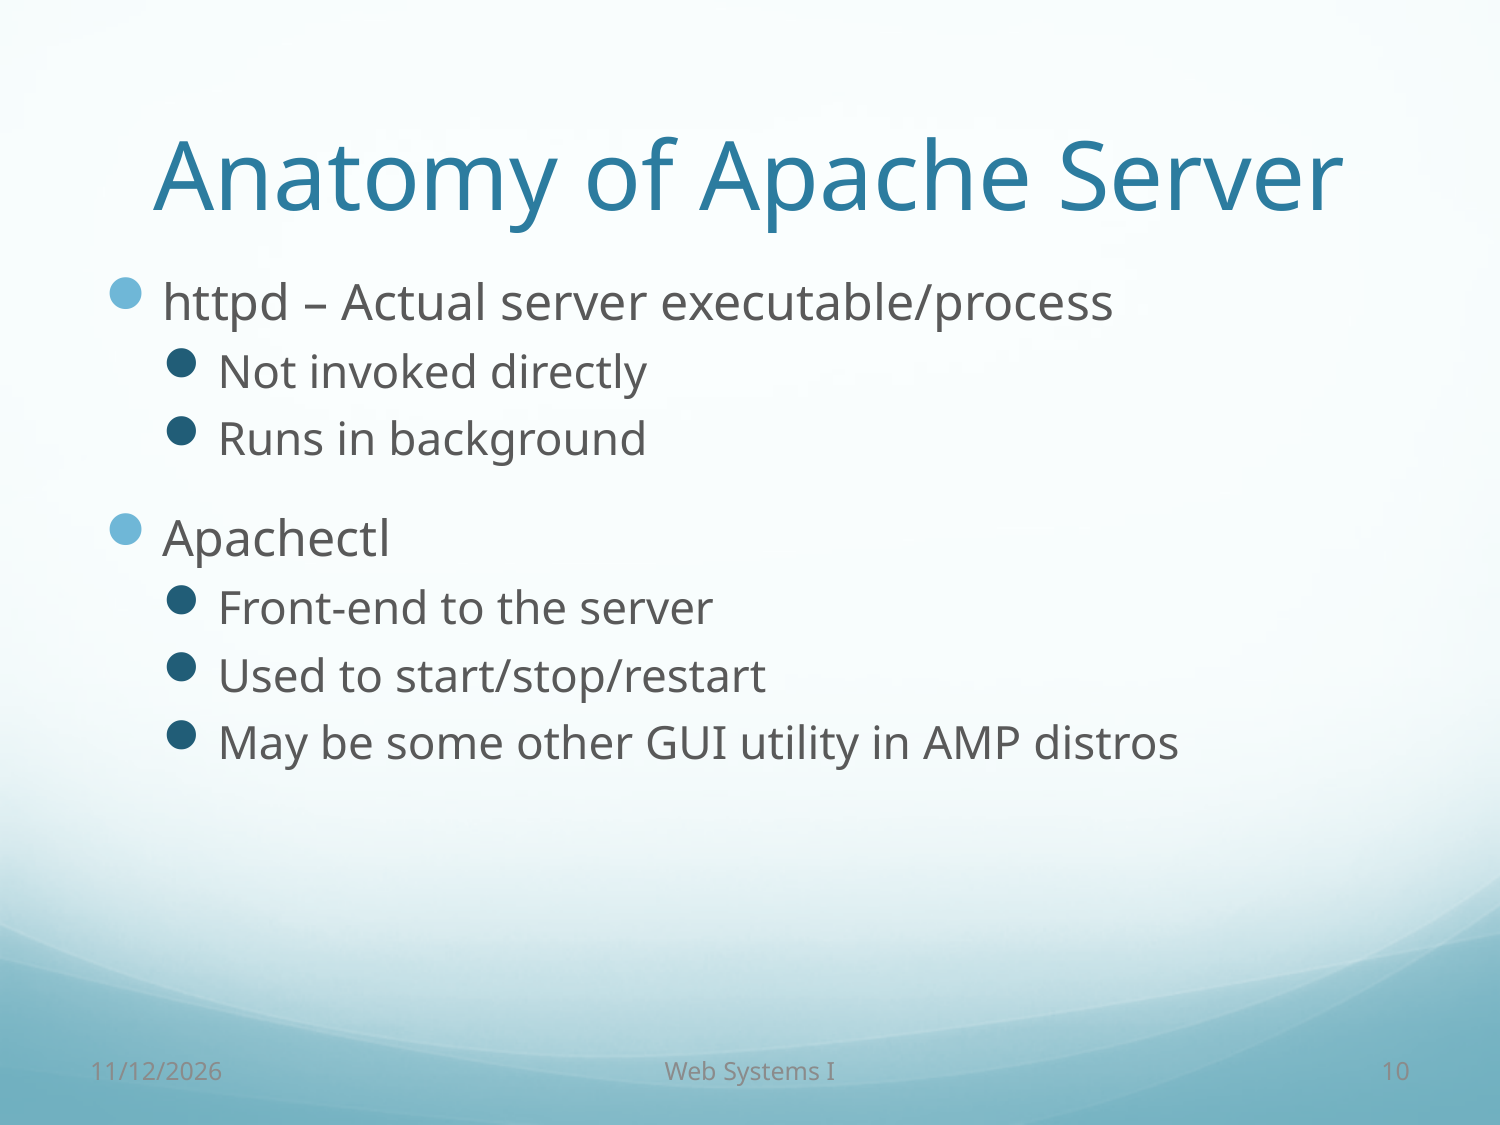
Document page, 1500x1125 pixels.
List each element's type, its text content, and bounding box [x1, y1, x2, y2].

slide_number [75, 1042, 425, 1103]
title Anatomy of Apache Server [89, 17, 1410, 238]
slide_number 10 [1074, 1042, 1425, 1103]
footer Web Systems I [512, 1042, 988, 1103]
list httpd – Actual server executable/process Not invoked directly Runs in background Apachectl Front-end to the server Used to start/stop/restart May be some other GUI utility in AMP distros [89, 262, 1410, 976]
